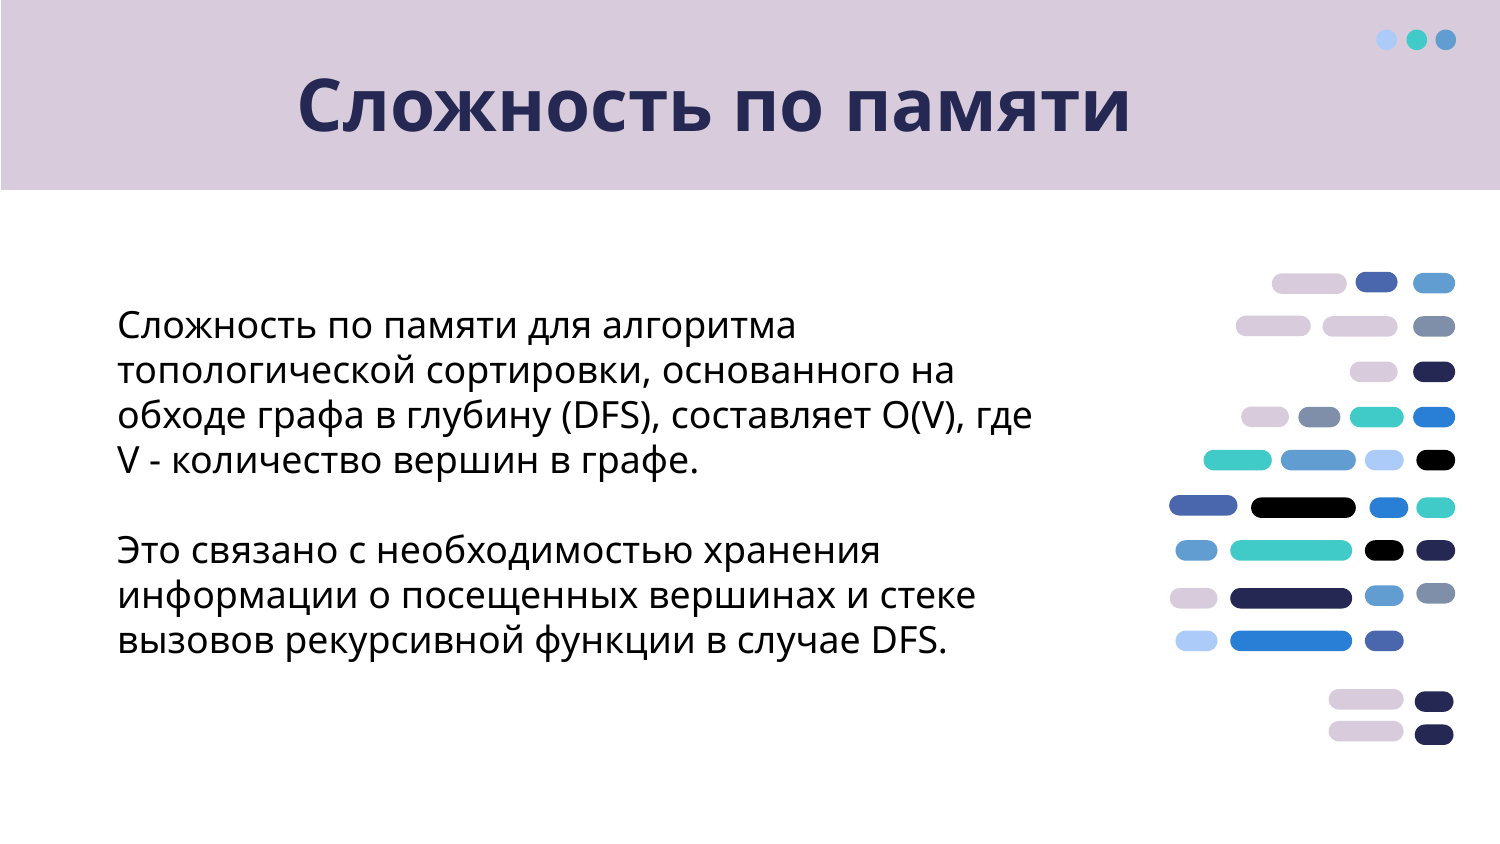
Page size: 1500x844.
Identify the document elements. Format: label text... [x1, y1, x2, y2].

text_box Сложность по памяти для алгоритма топологической сортировки, основанного на обходе графа в глубину (DFS), составляет O(V), где V - количество вершин в графе. Это связано с необходимостью хранения информации о посещенных вершинах и стеке вызовов рекурсивной функции в случае DFS. [102, 293, 1052, 669]
title Сложность по памяти [83, 43, 1347, 138]
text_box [1168, 271, 1456, 746]
